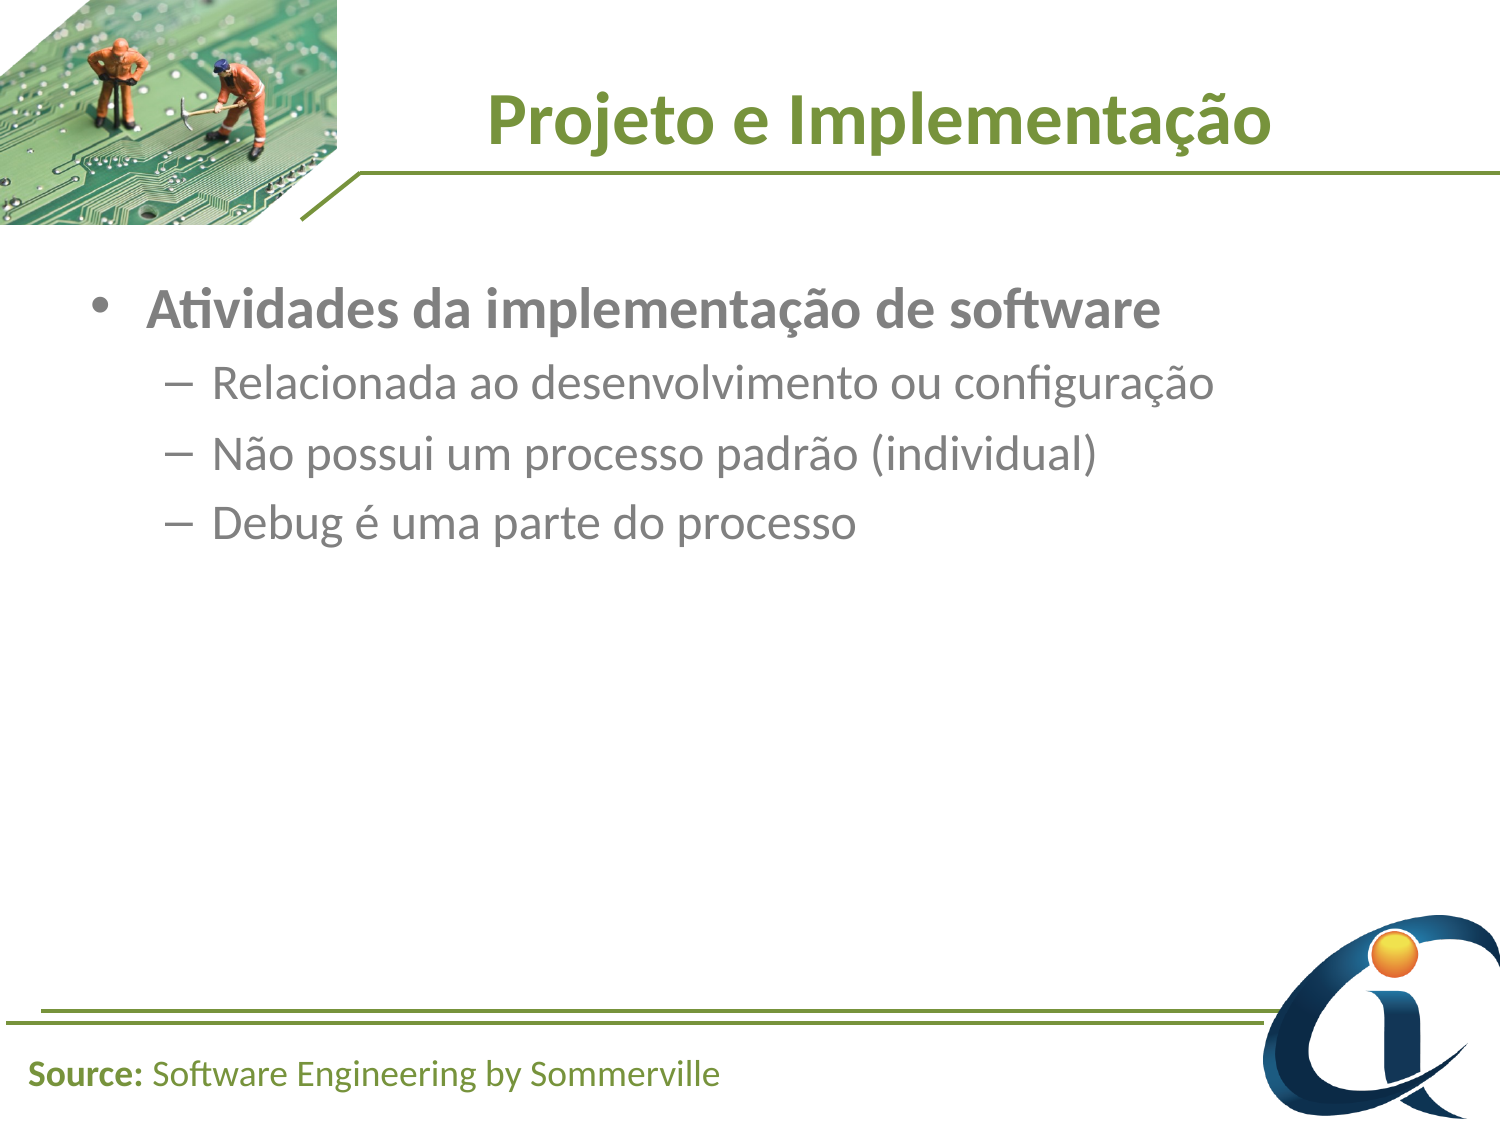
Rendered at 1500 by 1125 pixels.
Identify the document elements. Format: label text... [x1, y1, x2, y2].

list Atividades da implementação de software Relacionada ao desenvolvimento ou configuração Não possui um processo padrão (individual) Debug é uma parte do processo [75, 262, 1425, 1005]
picture [0, 0, 337, 225]
title Projeto e Implementação [336, 20, 1425, 209]
picture [1263, 915, 1500, 1119]
